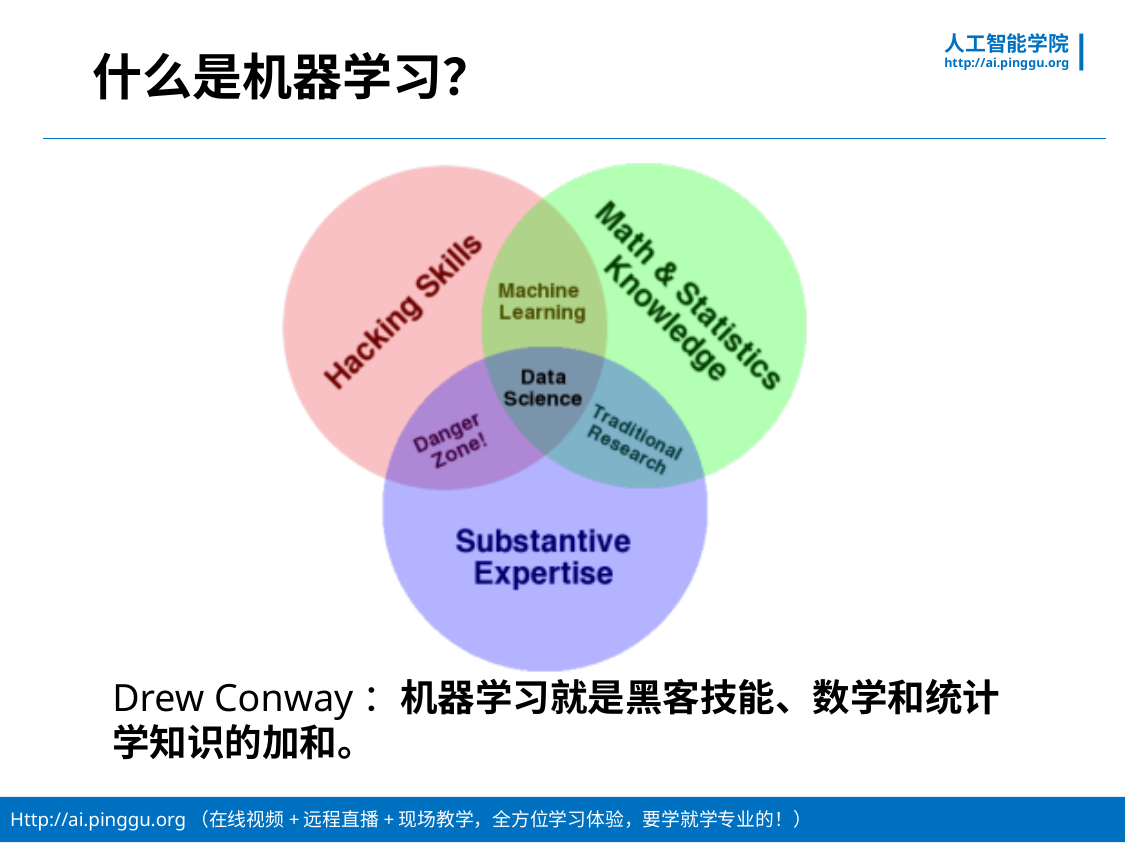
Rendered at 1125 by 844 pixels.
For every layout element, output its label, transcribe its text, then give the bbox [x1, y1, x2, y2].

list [272, 162, 816, 681]
slide_number [1030, 798, 1125, 844]
text_box Drew Conway：机器学习就是黑客技能、数学和统计学知识的加和。 [97, 666, 1031, 772]
title 什么是机器学习？ [77, 45, 1048, 139]
